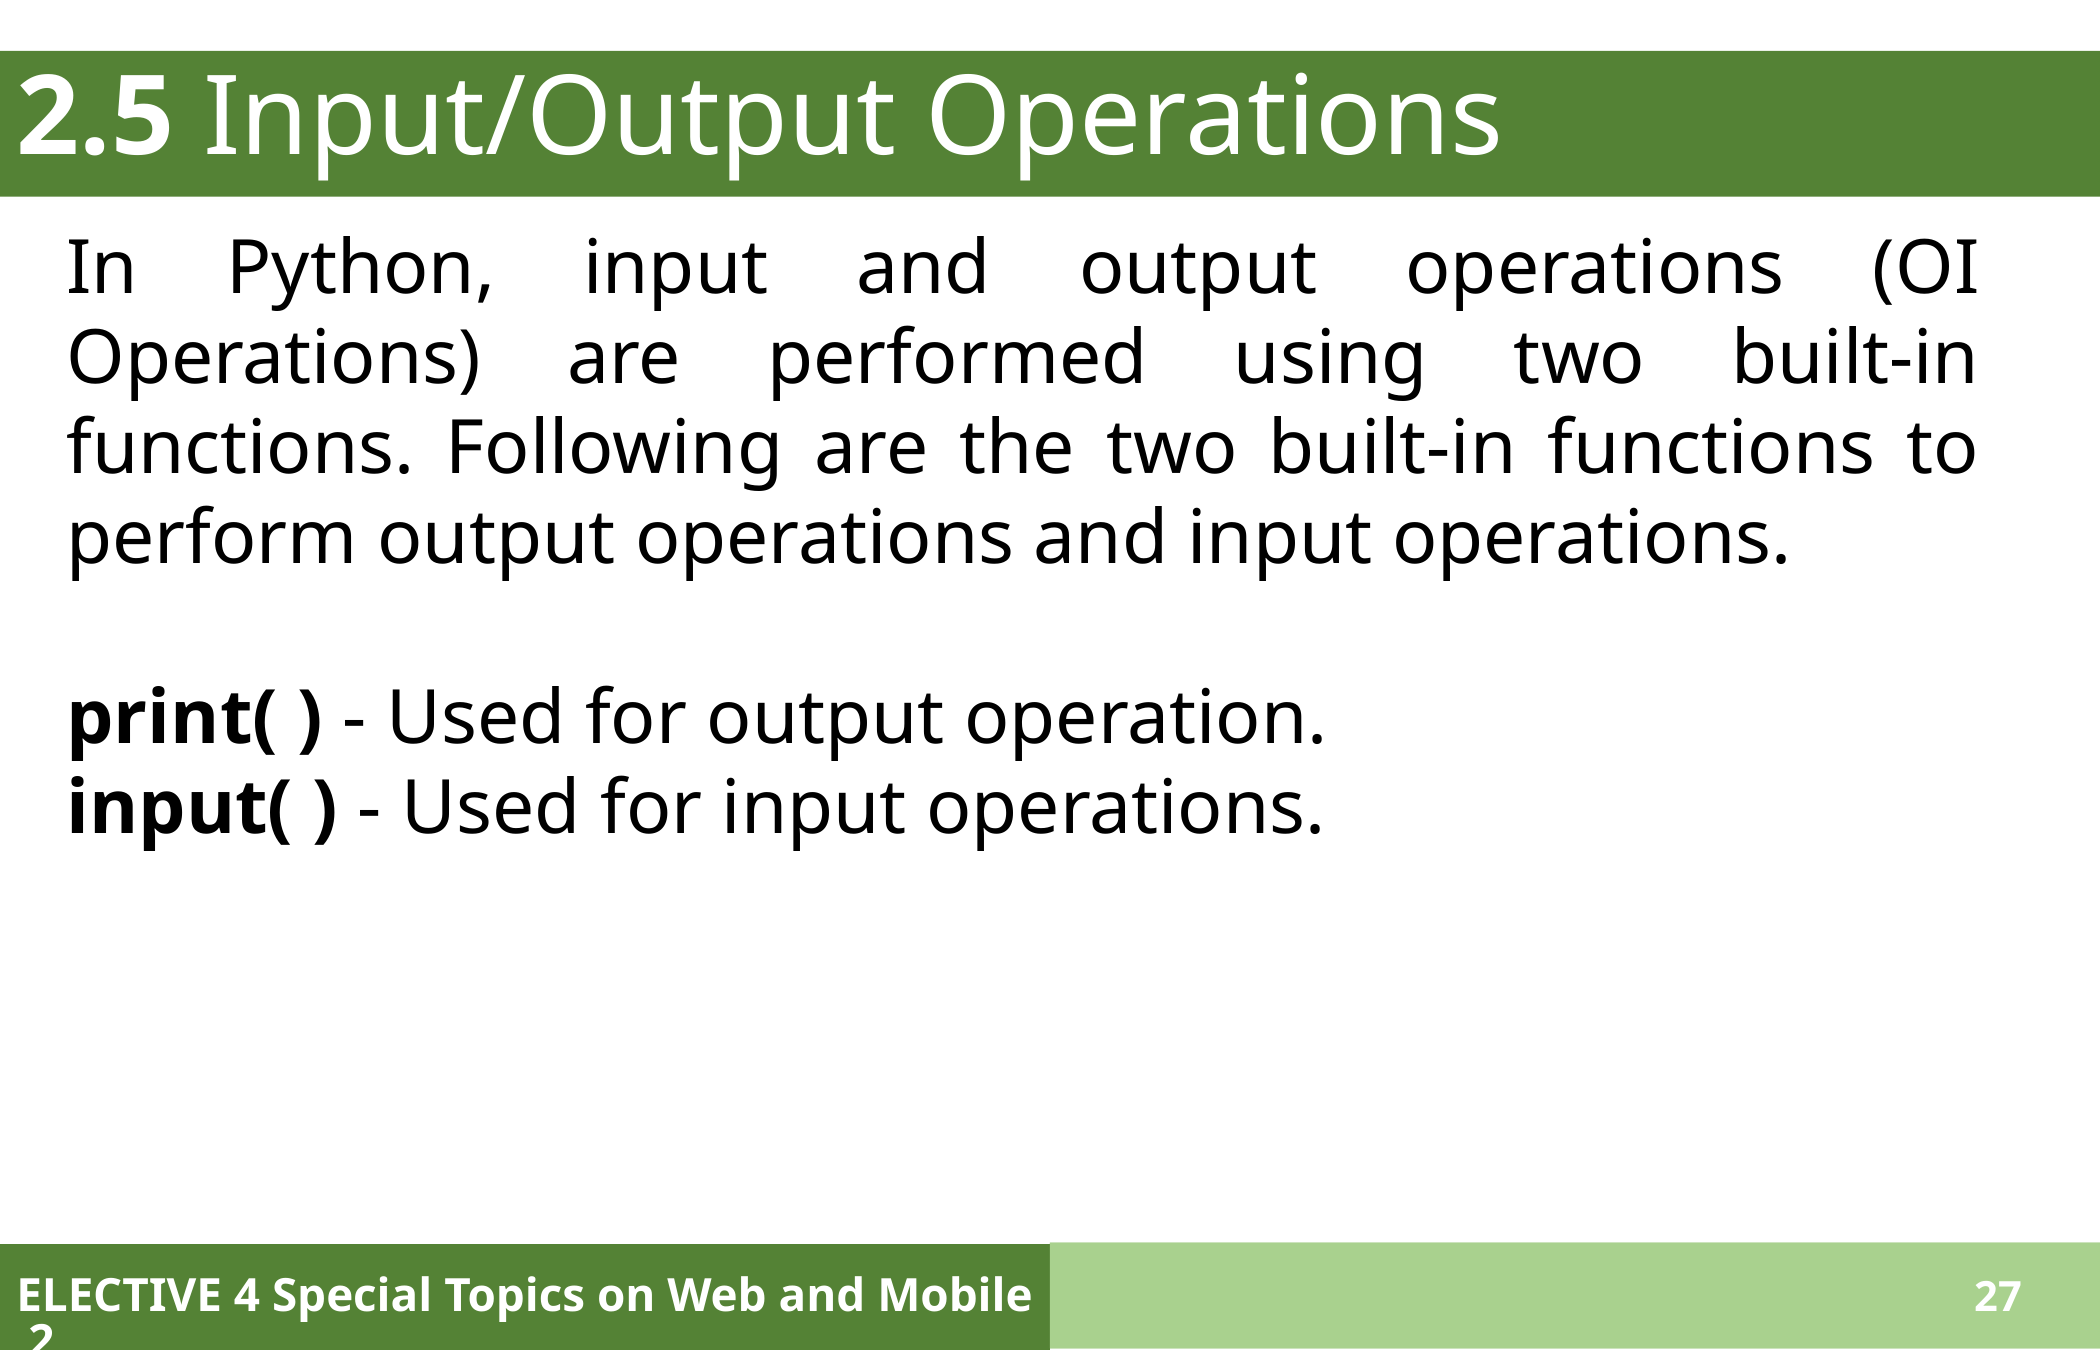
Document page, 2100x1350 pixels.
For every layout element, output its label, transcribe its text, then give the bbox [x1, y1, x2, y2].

title 2.5 Input/Output Operations [0, 45, 1927, 192]
text_box In Python, input and output operations (OI Operations) are performed using two built-in functions. Following are the two built-in functions to perform output operations and input operations. print( ) - Used for output operation. input( ) - Used for input operations. [50, 209, 1997, 947]
footer ELECTIVE 4 Special Topics on Web and Mobile 2 [0, 1261, 1050, 1333]
slide_number 27 [1955, 1261, 2041, 1333]
